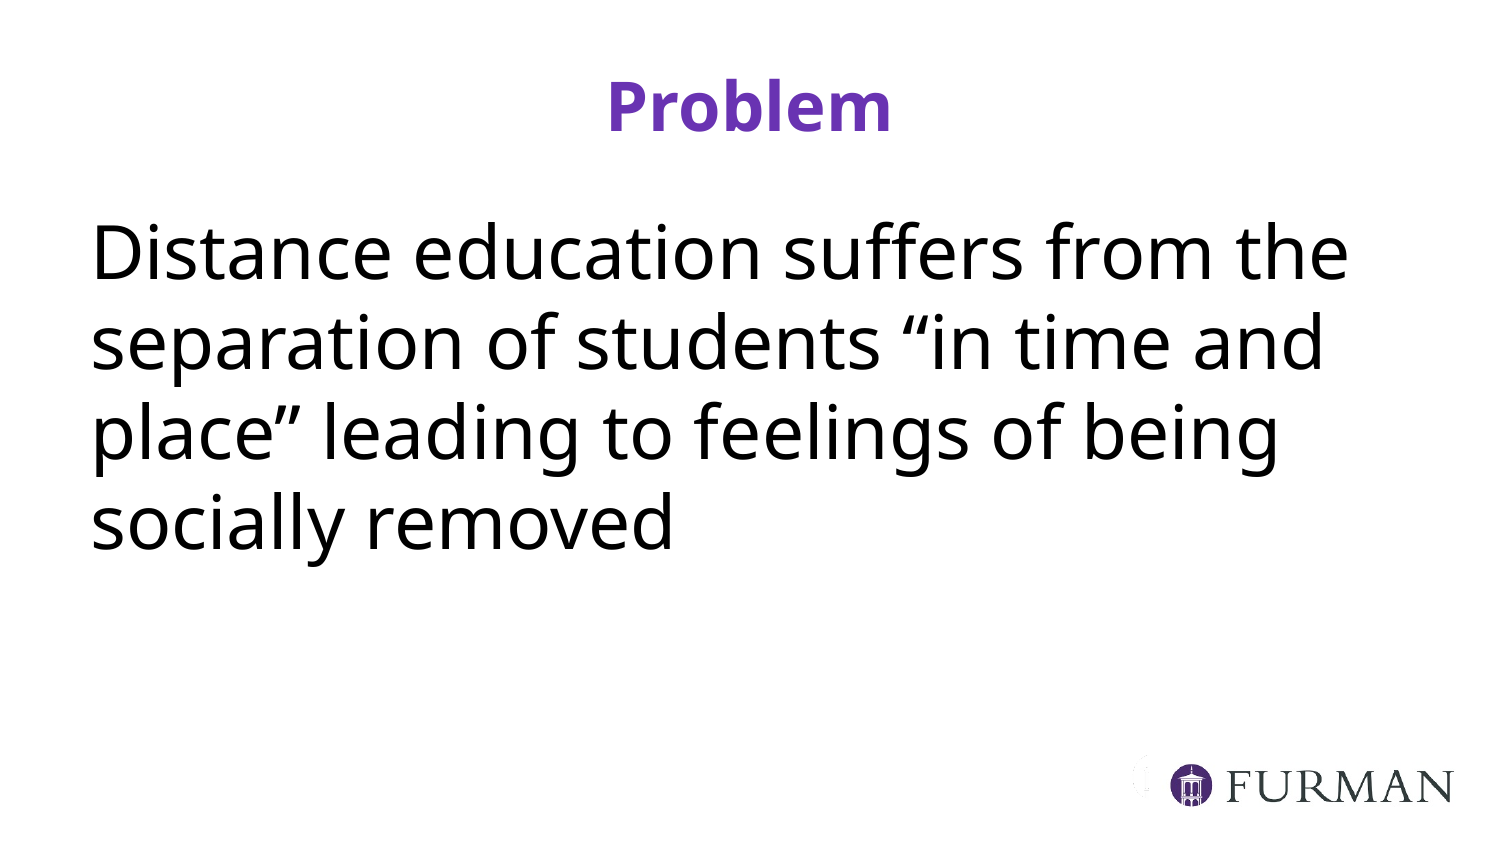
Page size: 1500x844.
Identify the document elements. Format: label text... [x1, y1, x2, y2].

picture [1125, 726, 1475, 836]
list Distance education suffers from the separation of students “in time and place” leading to feelings of being socially removed [75, 196, 1425, 727]
title Problem [75, 33, 1425, 175]
